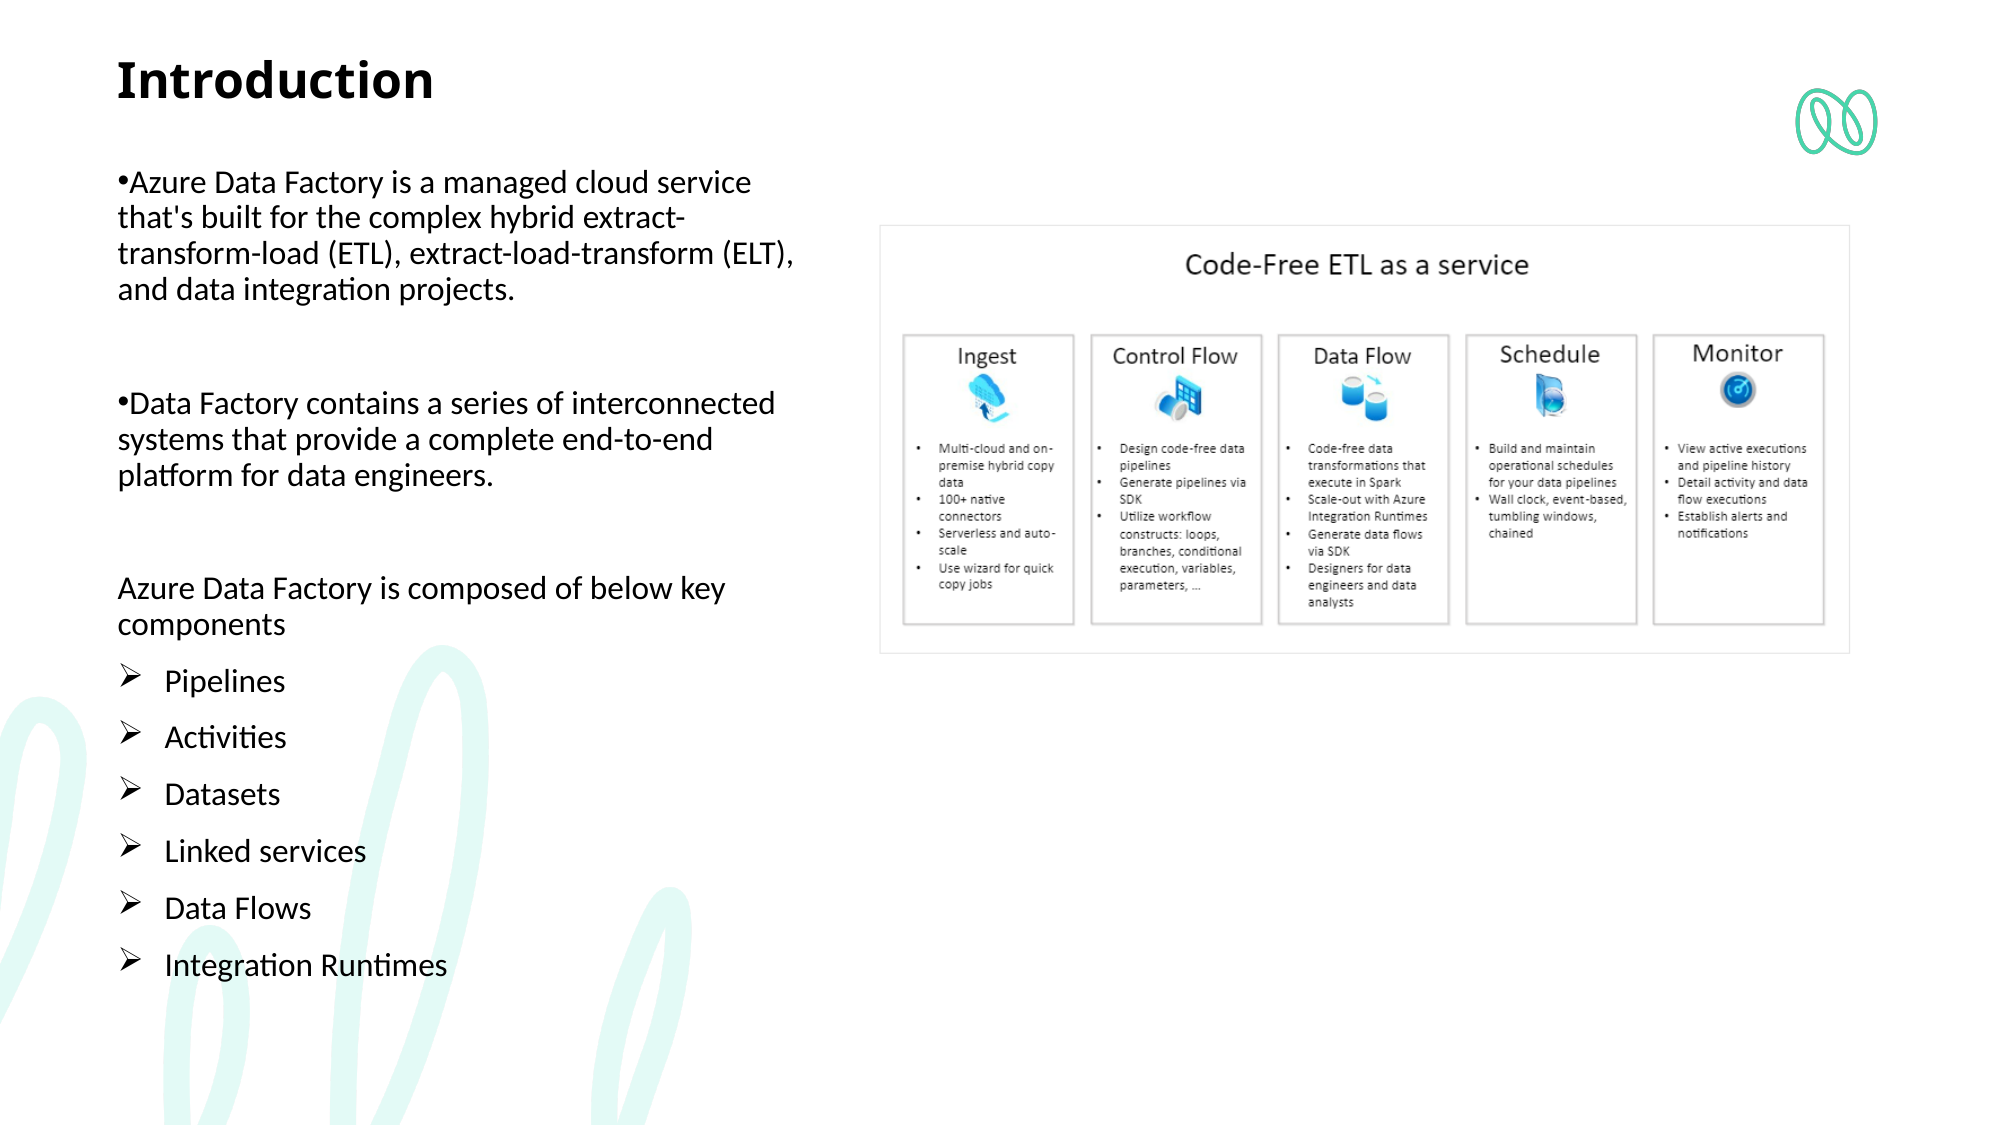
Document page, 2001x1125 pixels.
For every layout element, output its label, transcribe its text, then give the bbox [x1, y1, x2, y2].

title Introduction [102, 36, 1757, 117]
list Azure Data Factory is a managed cloud service that's built for the complex hybrid extract-transform-load (ETL), extract-load-transform (ELT), and data integration projects. Data Factory contains a series of interconnected systems that provide a complete end-to-end platform for data engineers. Azure Data Factory is composed of below key components Pipelines Activities Datasets Linked services Data Flows Integration Runtimes [102, 152, 820, 1065]
picture [857, 217, 1884, 672]
picture [1772, 62, 1906, 180]
